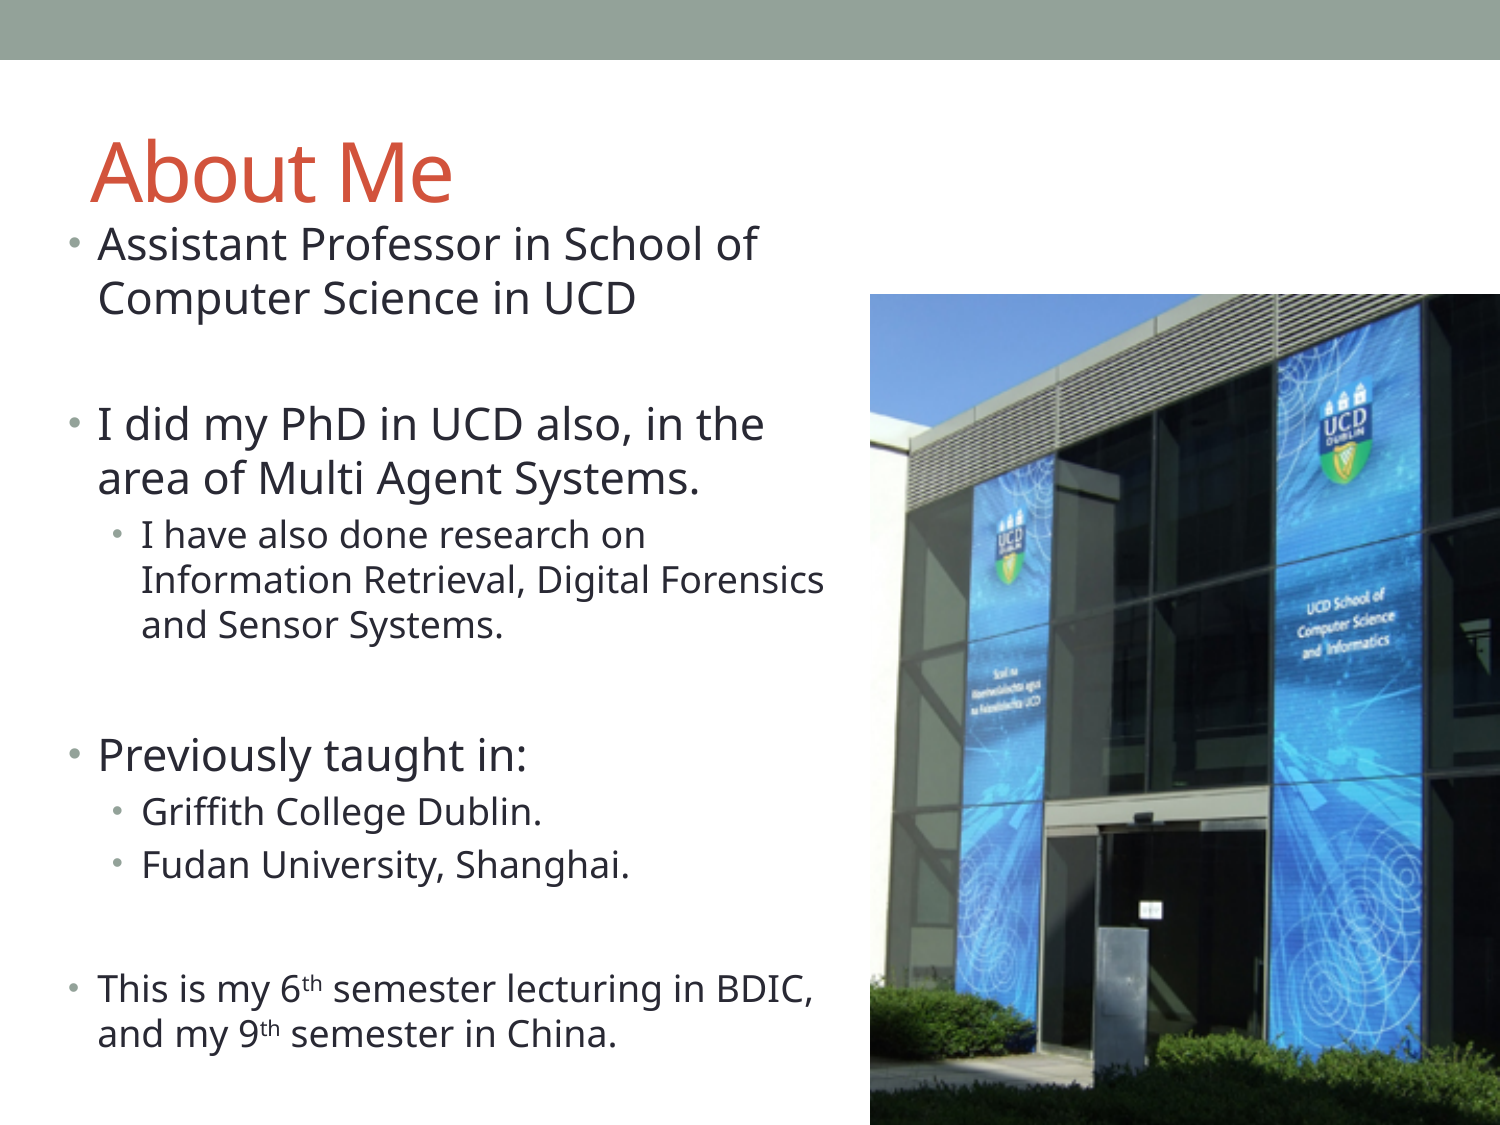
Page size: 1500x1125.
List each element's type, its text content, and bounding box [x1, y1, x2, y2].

picture [869, 294, 1500, 1125]
title About Me [75, 87, 1425, 250]
list Assistant Professor in School of Computer Science in UCD I did my PhD in UCD also, in the area of Multi Agent Systems. I have also done research on Information Retrieval, Digital Forensics and Sensor Systems. Previously taught in: Griffith College Dublin. Fudan University, Shanghai. This is my 6th semester lecturing in BDIC, and my 9th semester in China. [53, 208, 871, 1071]
